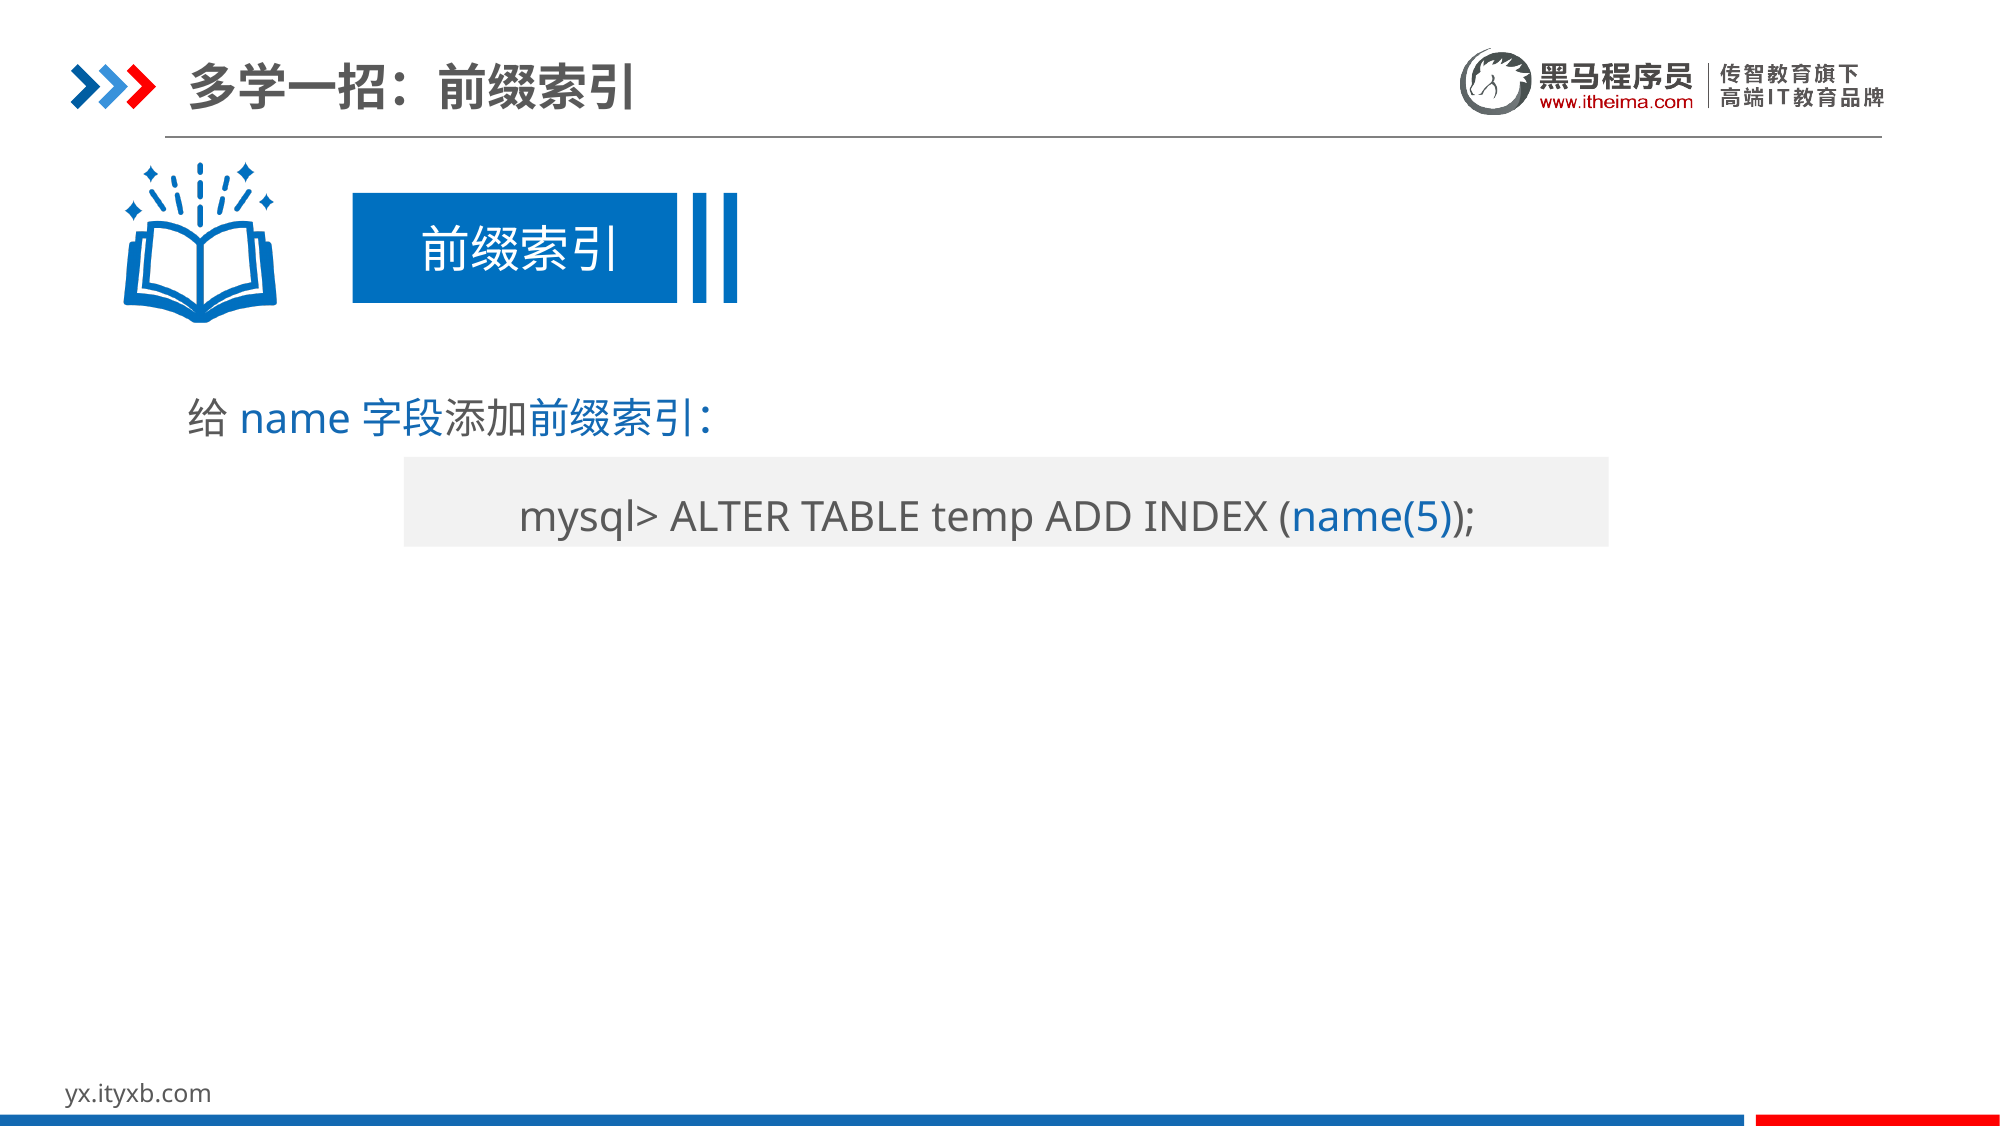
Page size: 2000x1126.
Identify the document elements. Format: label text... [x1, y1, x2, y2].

picture [1460, 48, 1887, 115]
text_box [721, 191, 739, 305]
text_box [691, 191, 708, 305]
text_box [351, 191, 679, 305]
text_box 前缀索引 [405, 210, 645, 285]
text_box mysql> ALTER TABLE temp ADD INDEX (name(5)); [403, 456, 1609, 547]
picture [116, 158, 284, 326]
text_box 给name字段添加前缀索引： [172, 359, 1883, 449]
text_box 多学一招：前缀索引 [187, 43, 1099, 127]
